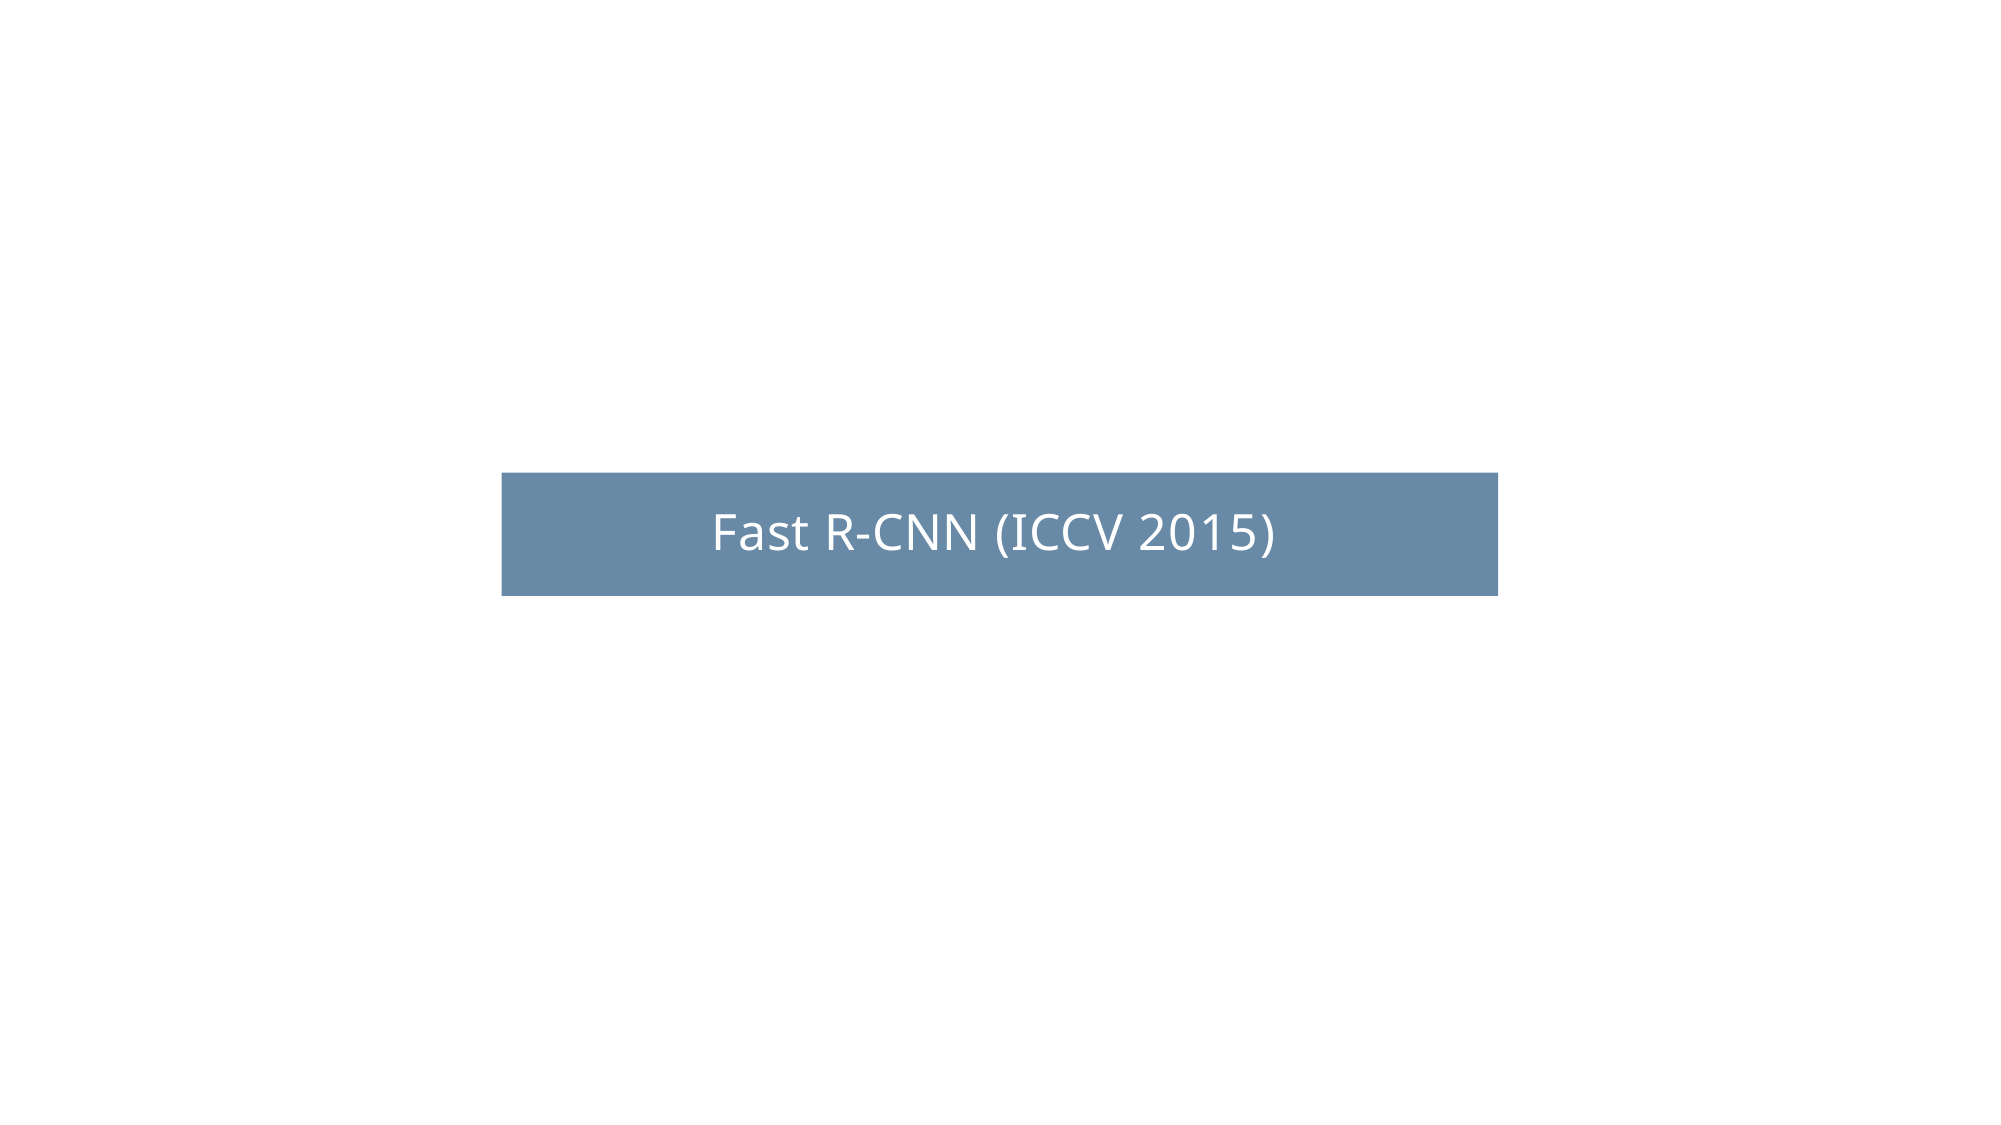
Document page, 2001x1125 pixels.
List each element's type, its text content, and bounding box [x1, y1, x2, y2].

title Fast R-CNN (ICCV 2015) [709, 498, 1291, 689]
